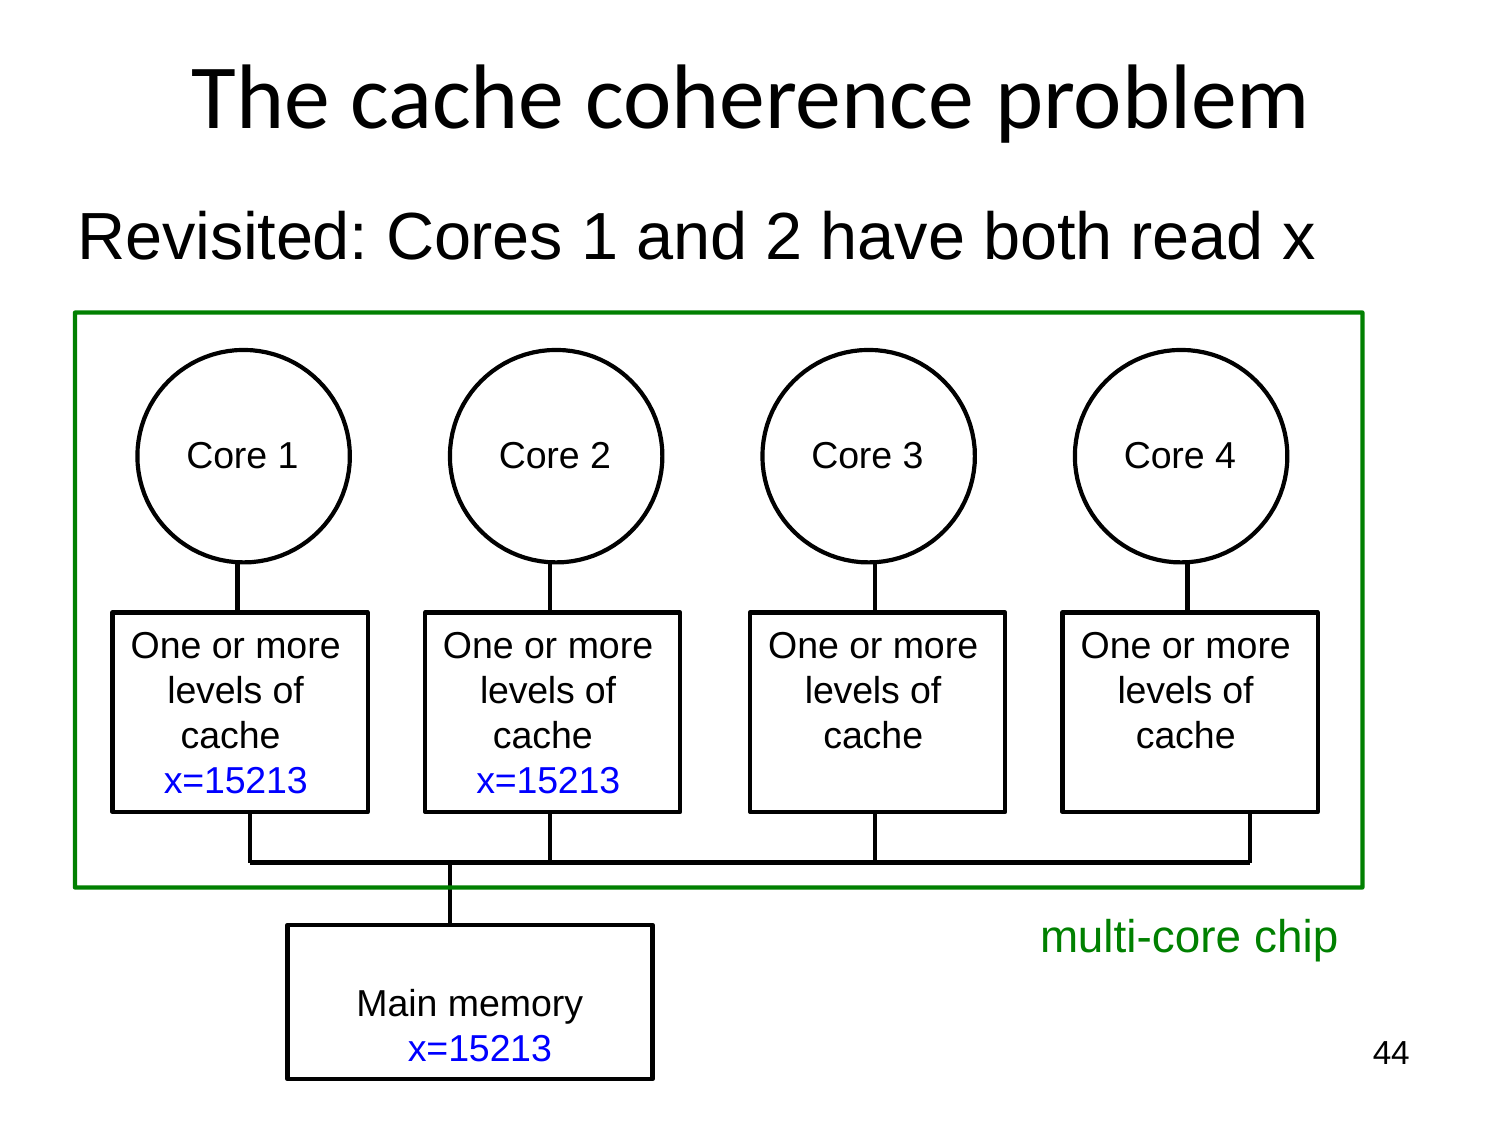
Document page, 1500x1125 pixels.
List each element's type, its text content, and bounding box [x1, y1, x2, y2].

text_box Main memory x=15213 [354, 976, 586, 1069]
text_box multi-core chip [1038, 904, 1341, 962]
text_box 44 [1370, 1029, 1413, 1072]
title The cache coherence problem [128, 0, 1372, 187]
text_box [287, 924, 653, 1080]
text_box [74, 312, 1363, 888]
text_box Revisited: Cores 1 and 2 have both read x [75, 191, 1323, 274]
